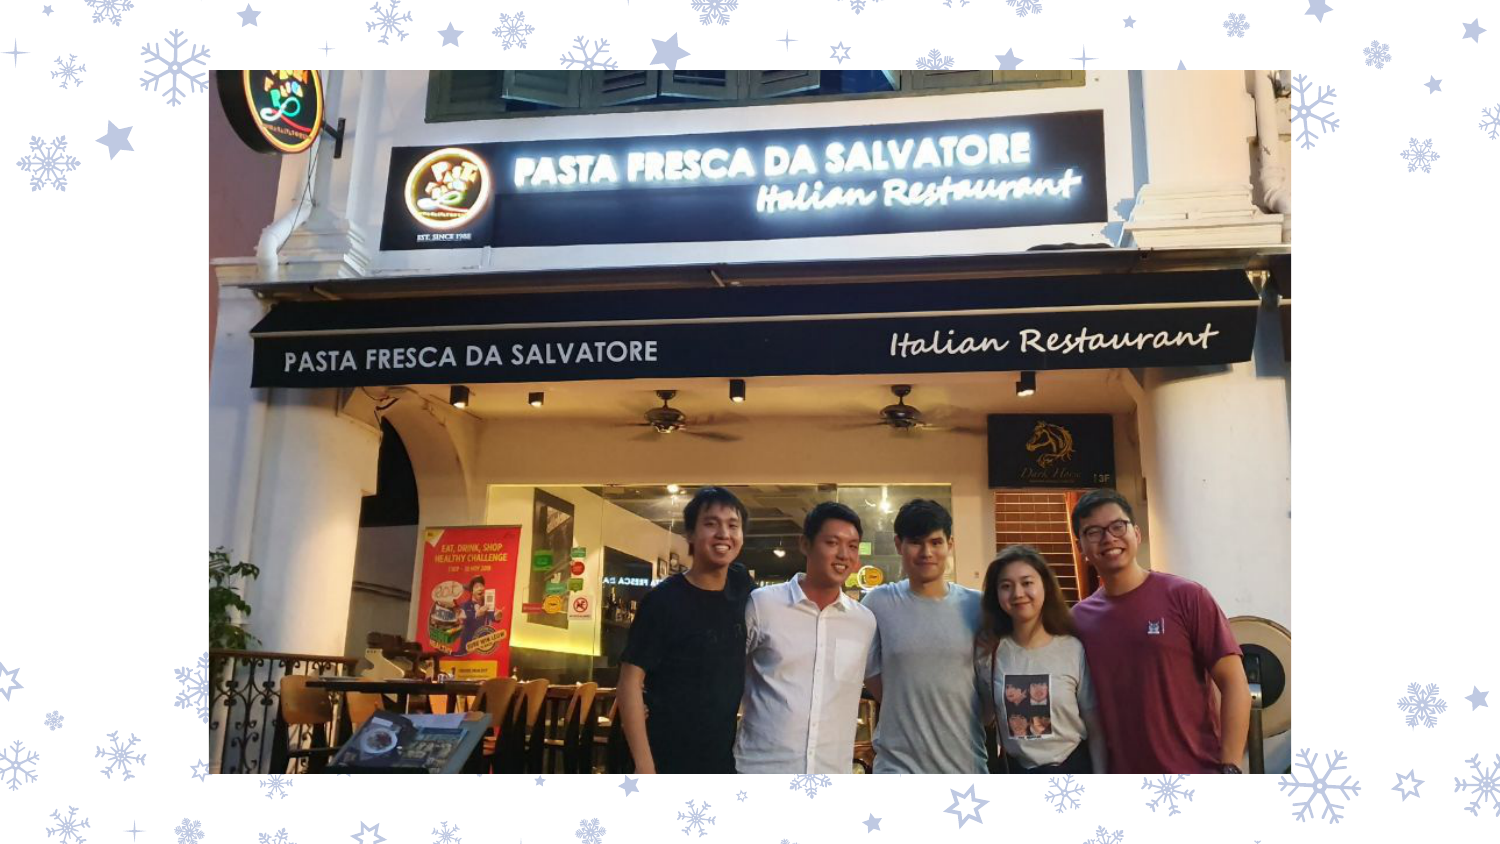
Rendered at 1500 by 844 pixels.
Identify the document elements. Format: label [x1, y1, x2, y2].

picture [208, 69, 1292, 774]
